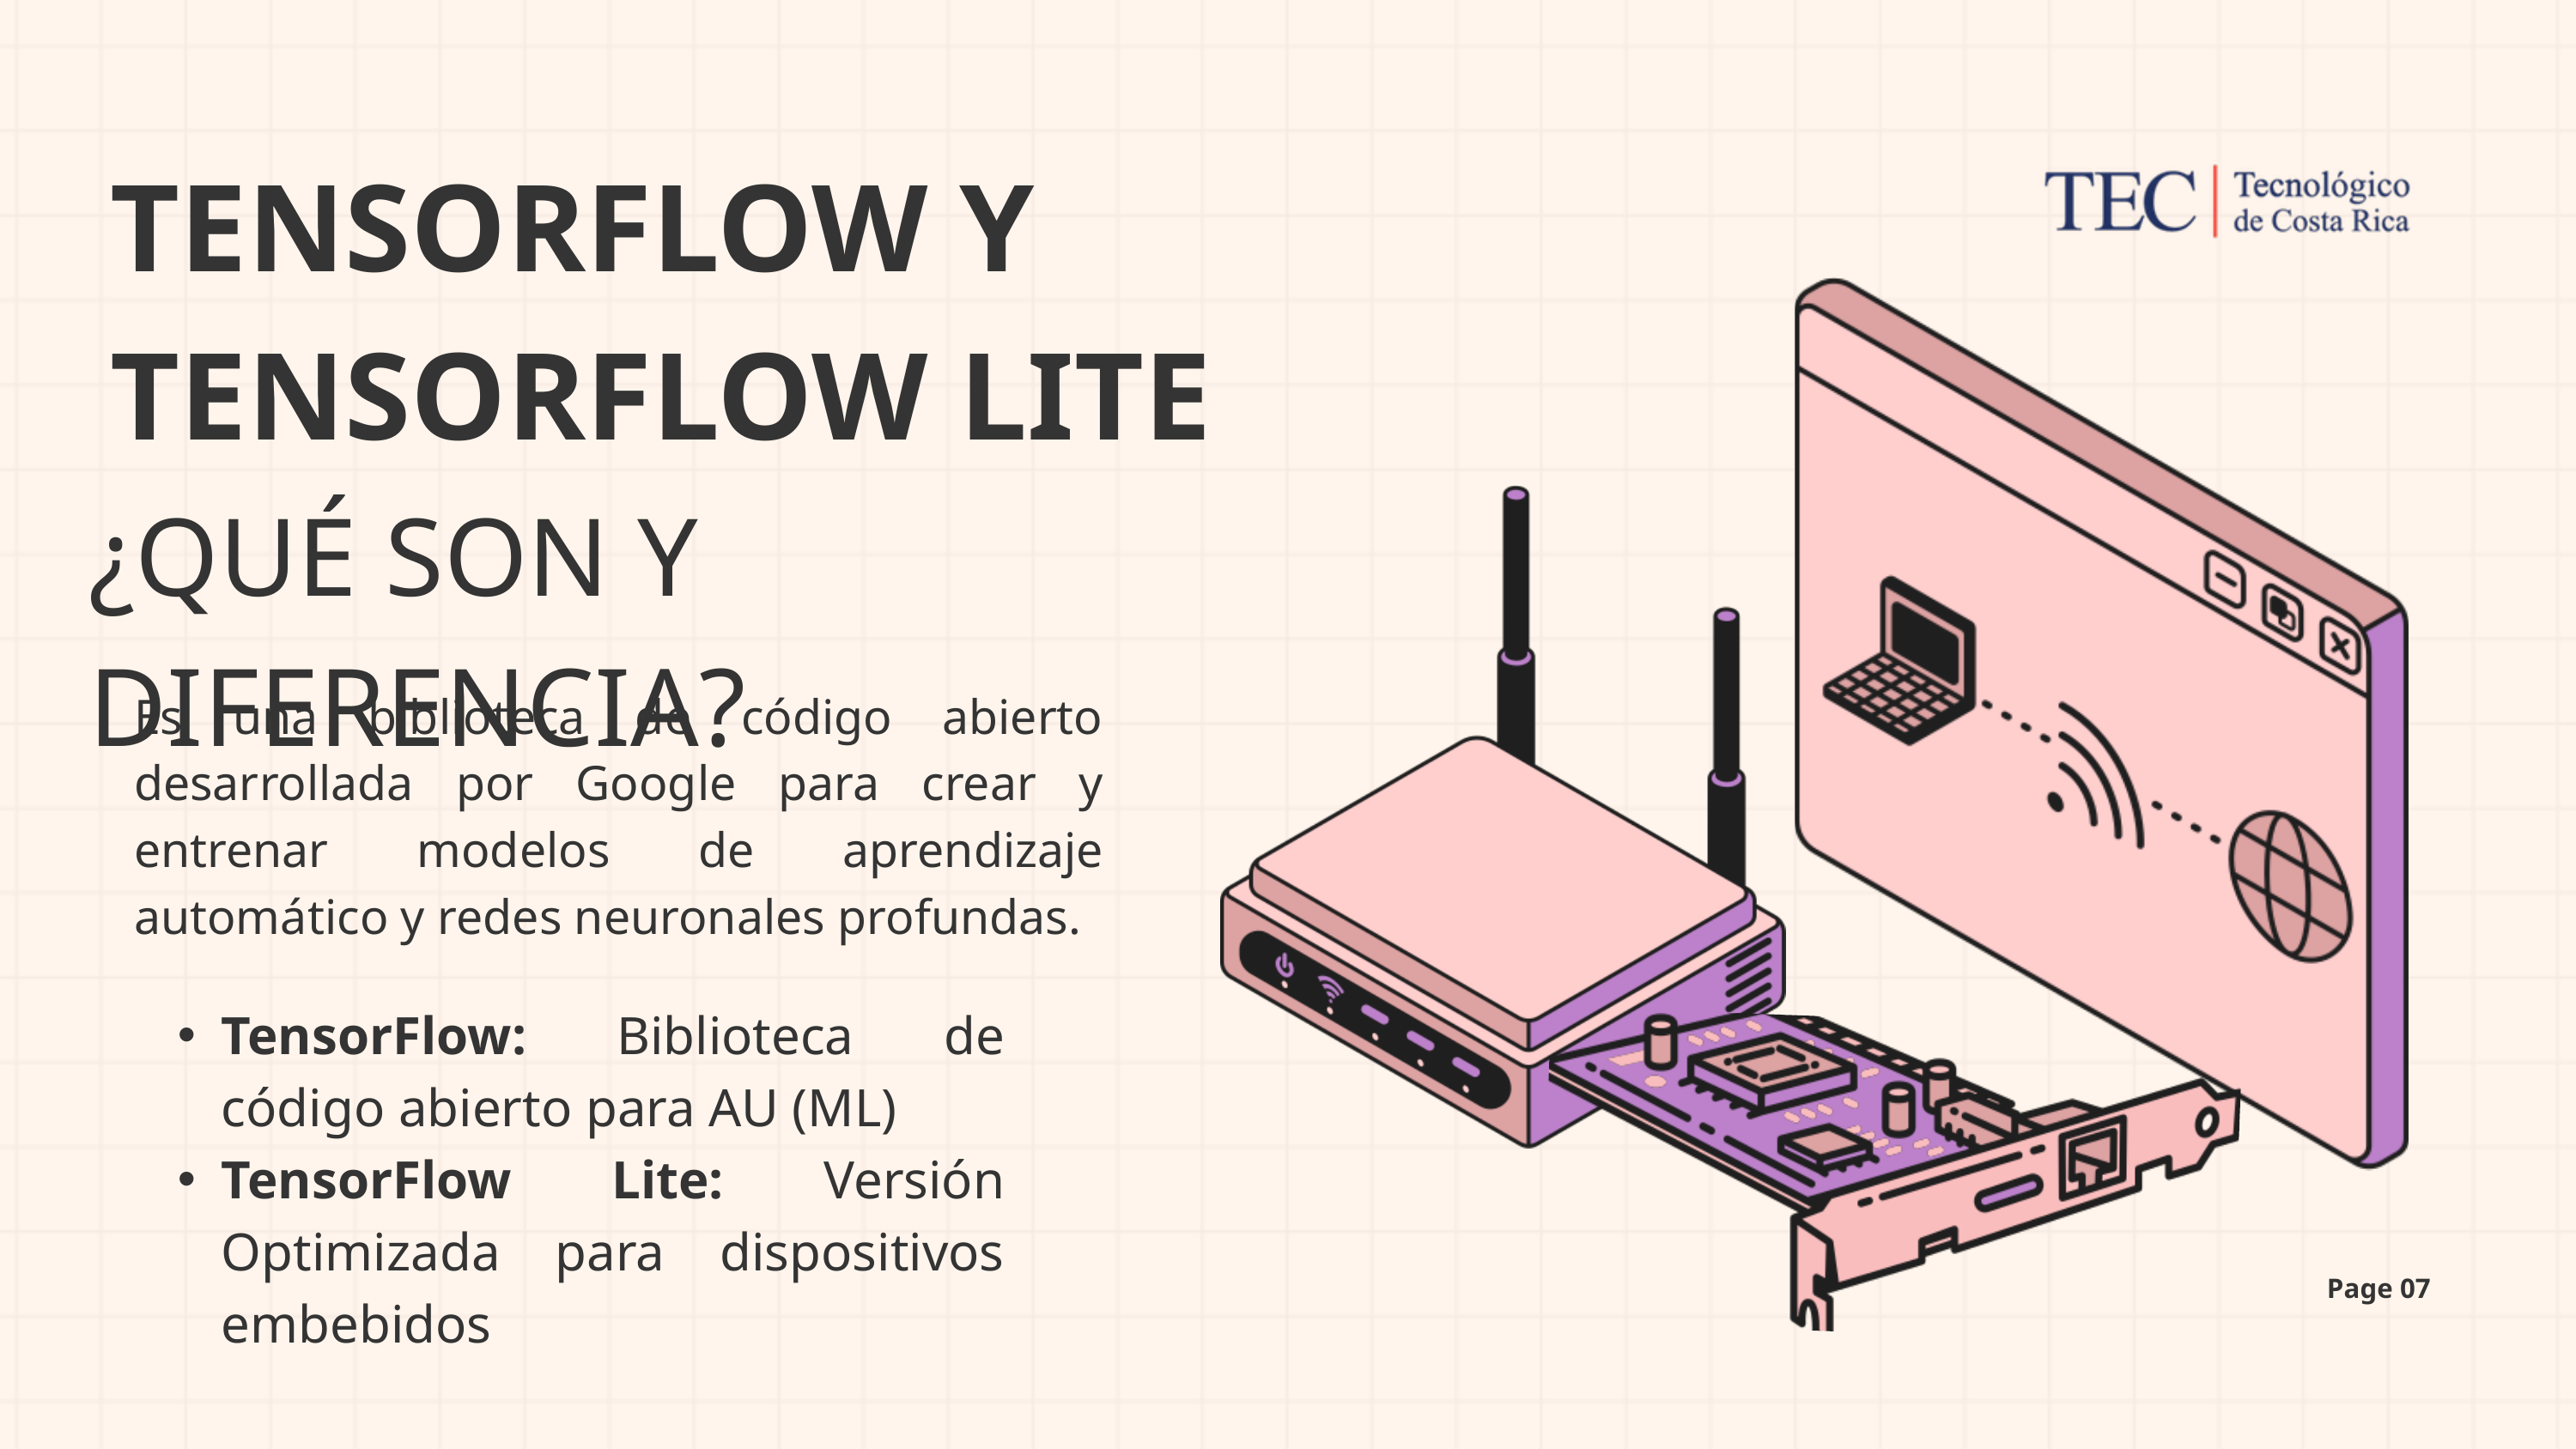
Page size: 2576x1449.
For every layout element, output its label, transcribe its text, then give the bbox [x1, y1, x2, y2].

text_box ¿QUÉ SON Y DIFERENCIA? [88, 467, 1307, 768]
text_box [2025, 70, 2431, 333]
text_box TENSORFLOW Y TENSORFLOW LITE [110, 127, 1226, 464]
text_box Page 07 [2289, 1266, 2432, 1304]
text_box [0, 0, 2576, 1449]
text_box [1795, 277, 2409, 1171]
text_box TensorFlow: Biblioteca de código abierto para AU (ML) TensorFlow Lite: Versión Optimizada para dispositivos embebidos [133, 992, 1005, 1354]
text_box [1220, 485, 1786, 1149]
text_box Es una biblioteca de código abierto desarrollada por Google para crear y entrenar modelos de aprendizaje automático y redes neuronales profundas. [133, 676, 1105, 944]
text_box [1540, 1006, 2244, 1347]
